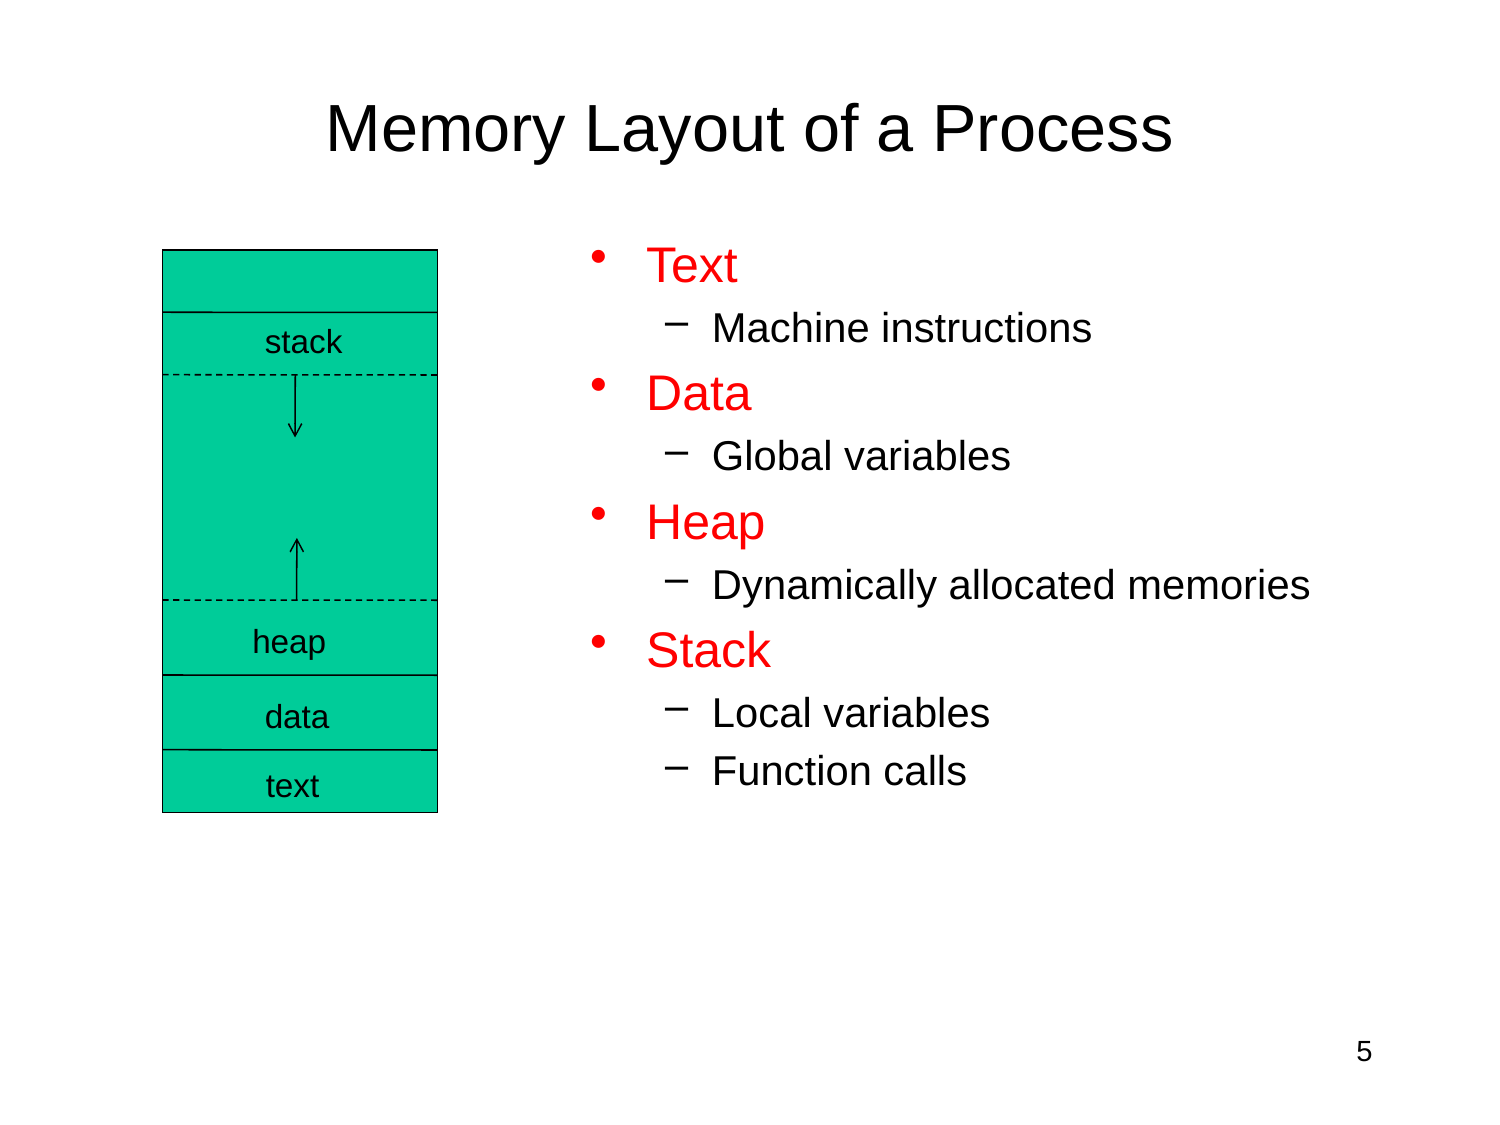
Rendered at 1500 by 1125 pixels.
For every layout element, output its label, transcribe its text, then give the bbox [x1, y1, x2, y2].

slide_number 5 [1074, 1024, 1388, 1101]
text_box [162, 317, 438, 374]
text_box heap [237, 612, 349, 668]
text_box [162, 249, 438, 311]
title Memory Layout of a Process [112, 62, 1388, 188]
text_box [162, 680, 438, 749]
text_box [162, 754, 438, 813]
text_box text [251, 759, 363, 812]
text_box data [249, 687, 362, 743]
list Text Machine instructions Data Global variables Heap Dynamically allocated memories Stack Local variables Function calls [575, 224, 1438, 1000]
text_box stack [249, 322, 362, 368]
text_box [162, 379, 438, 599]
text_box [162, 605, 438, 674]
